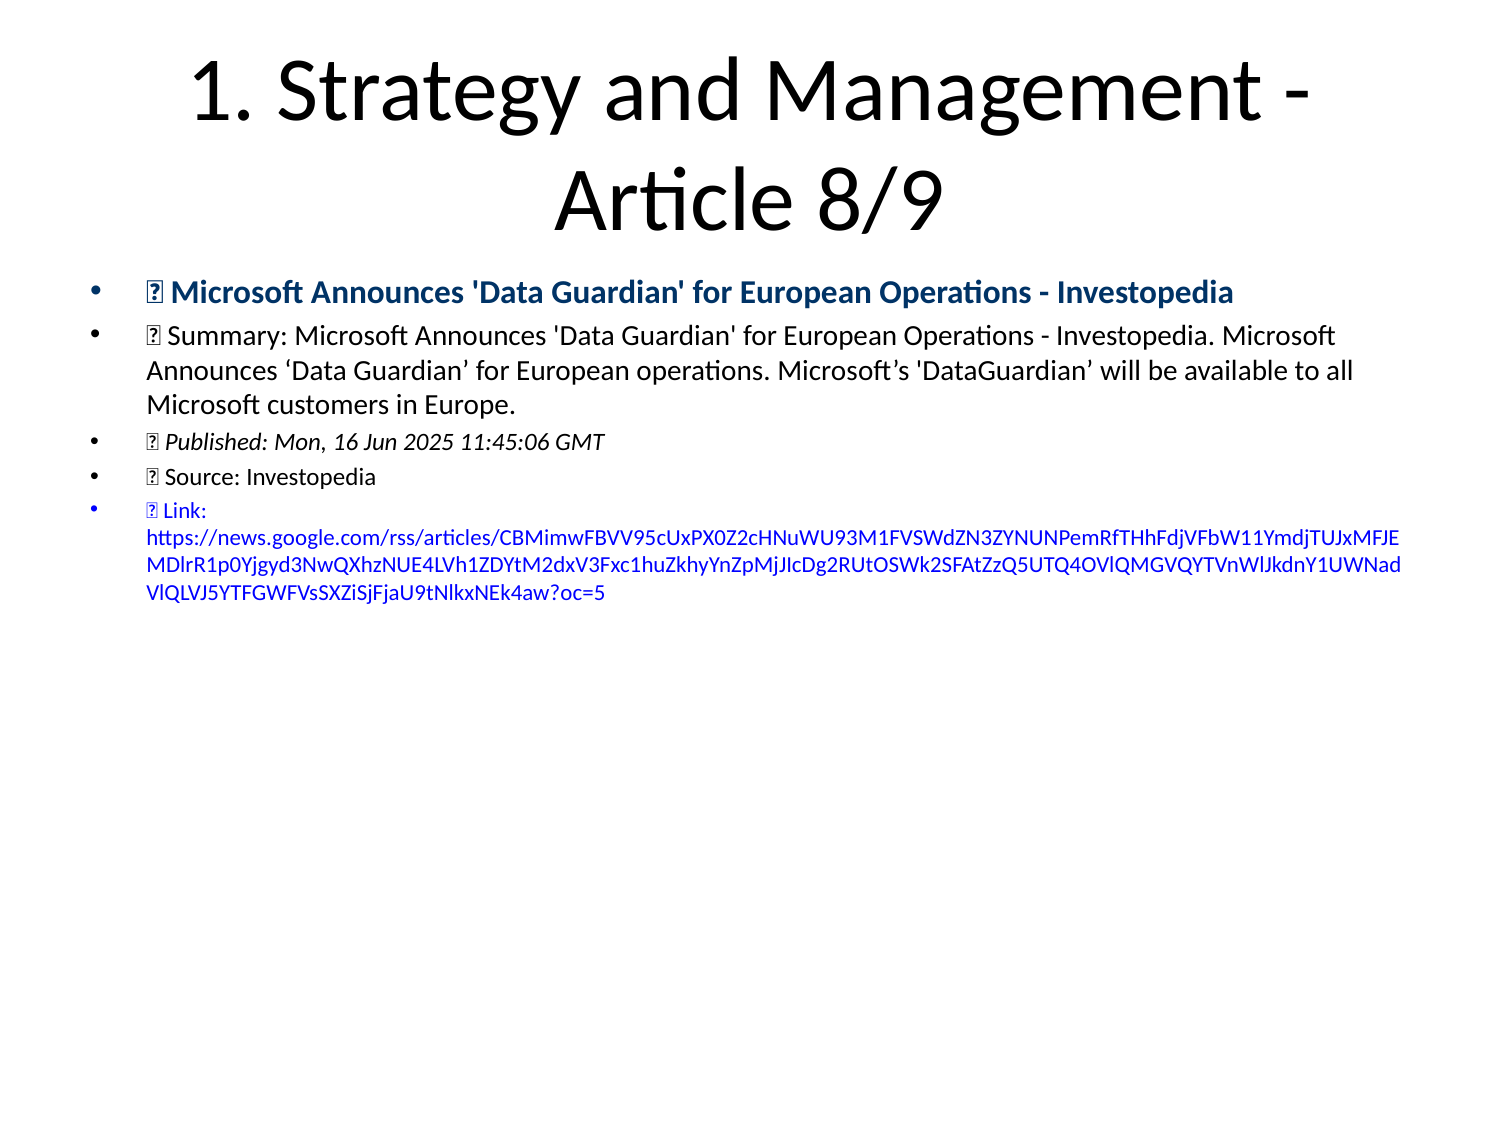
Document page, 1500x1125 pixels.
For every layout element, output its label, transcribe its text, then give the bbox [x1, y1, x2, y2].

title 1. Strategy and Management - Article 8/9 [75, 45, 1425, 233]
list 📰 Microsoft Announces 'Data Guardian' for European Operations - Investopedia 📝 Summary: Microsoft Announces 'Data Guardian' for European Operations - Investopedia. Microsoft Announces ‘Data Guardian’ for European operations. Microsoft’s 'DataGuardian’ will be available to all Microsoft customers in Europe. 📅 Published: Mon, 16 Jun 2025 11:45:06 GMT 📰 Source: Investopedia 🔗 Link: https://news.google.com/rss/articles/CBMimwFBVV95cUxPX0Z2cHNuWU93M1FVSWdZN3ZYNUNPemRfTHhFdjVFbW11YmdjTUJxMFJEMDlrR1p0Yjgyd3NwQXhzNUE4LVh1ZDYtM2dxV3Fxc1huZkhyYnZpMjJIcDg2RUtOSWk2SFAtZzQ5UTQ4OVlQMGVQYTVnWlJkdnY1UWNadVlQLVJ5YTFGWFVsSXZiSjFjaU9tNlkxNEk4aw?oc=5 [75, 262, 1425, 1005]
